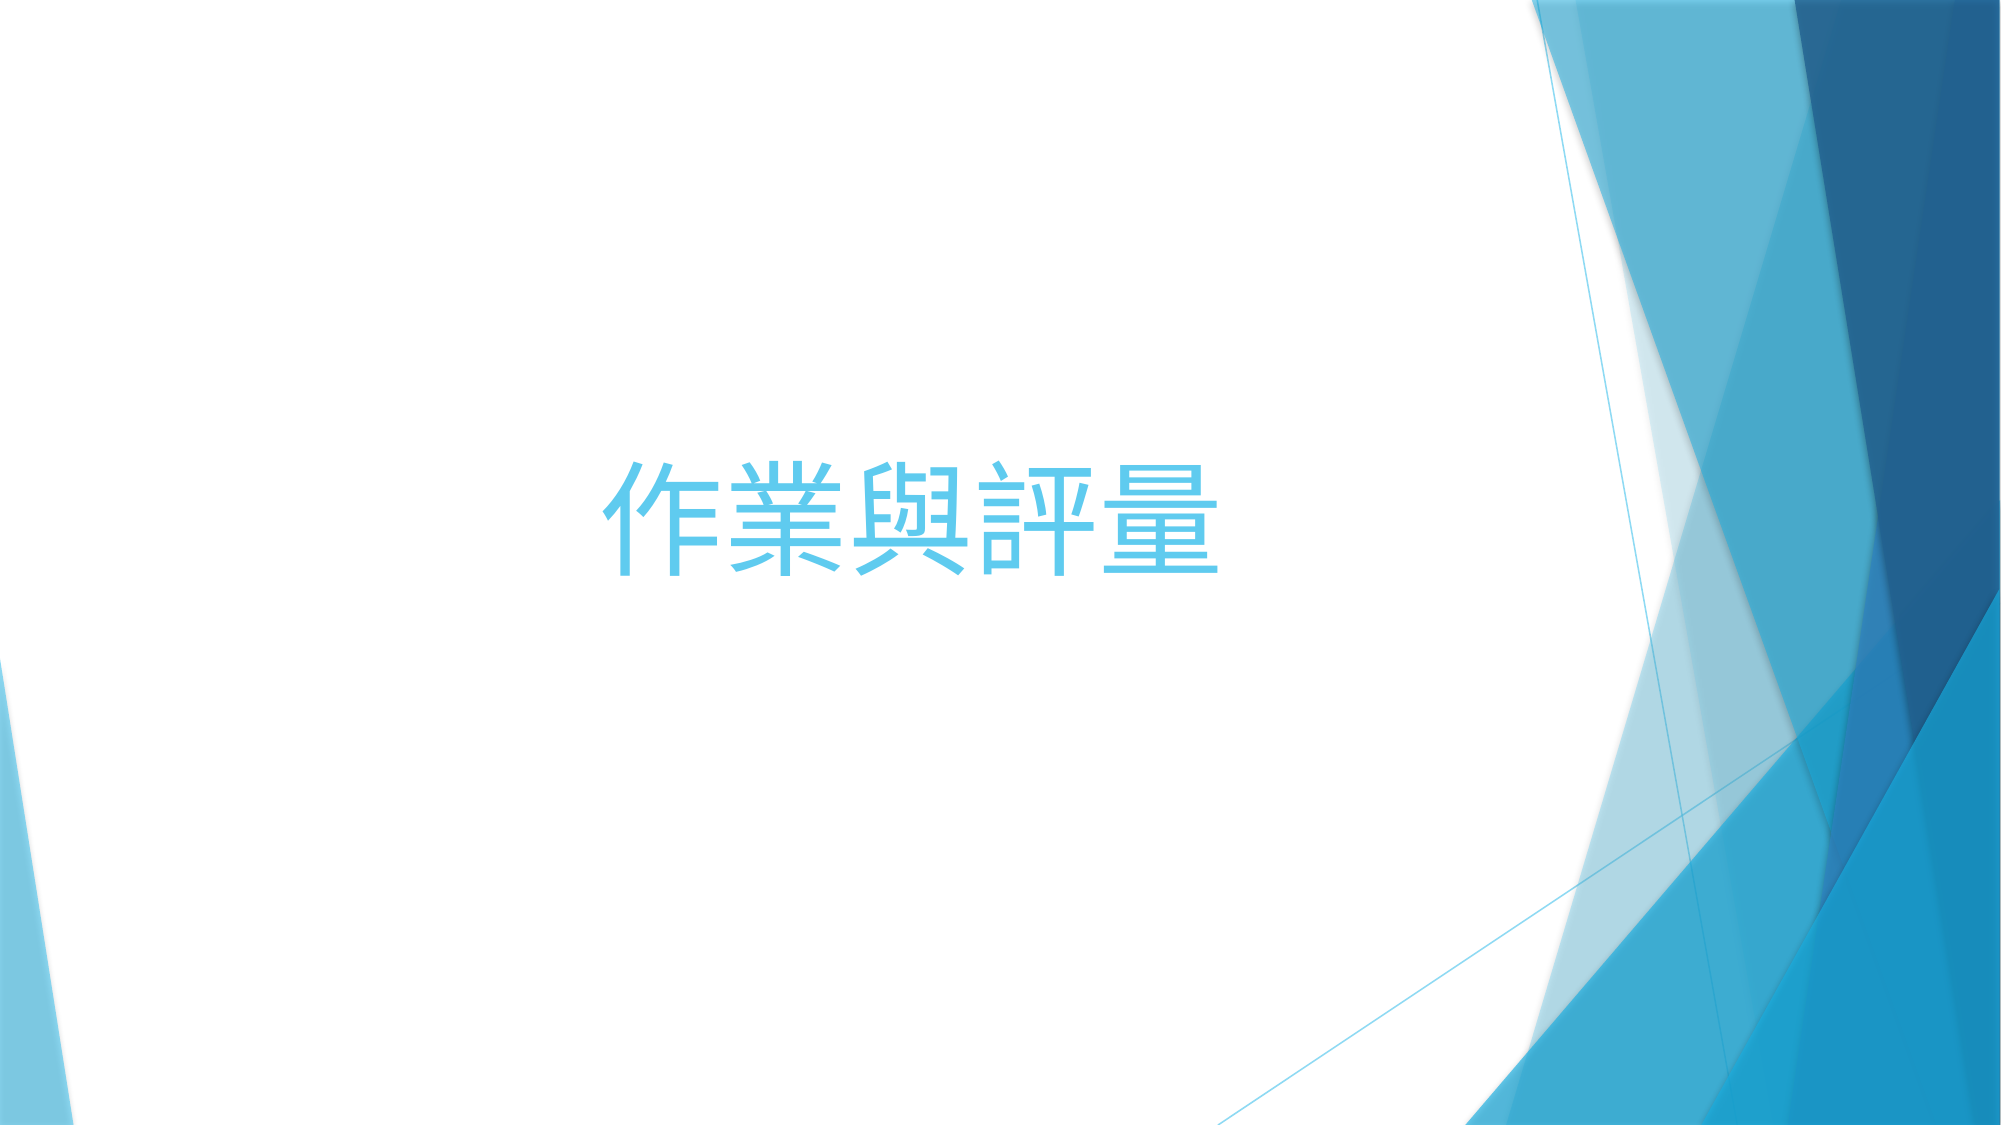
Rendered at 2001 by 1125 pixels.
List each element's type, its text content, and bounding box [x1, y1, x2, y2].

title 作業與評量 [205, 433, 1617, 651]
